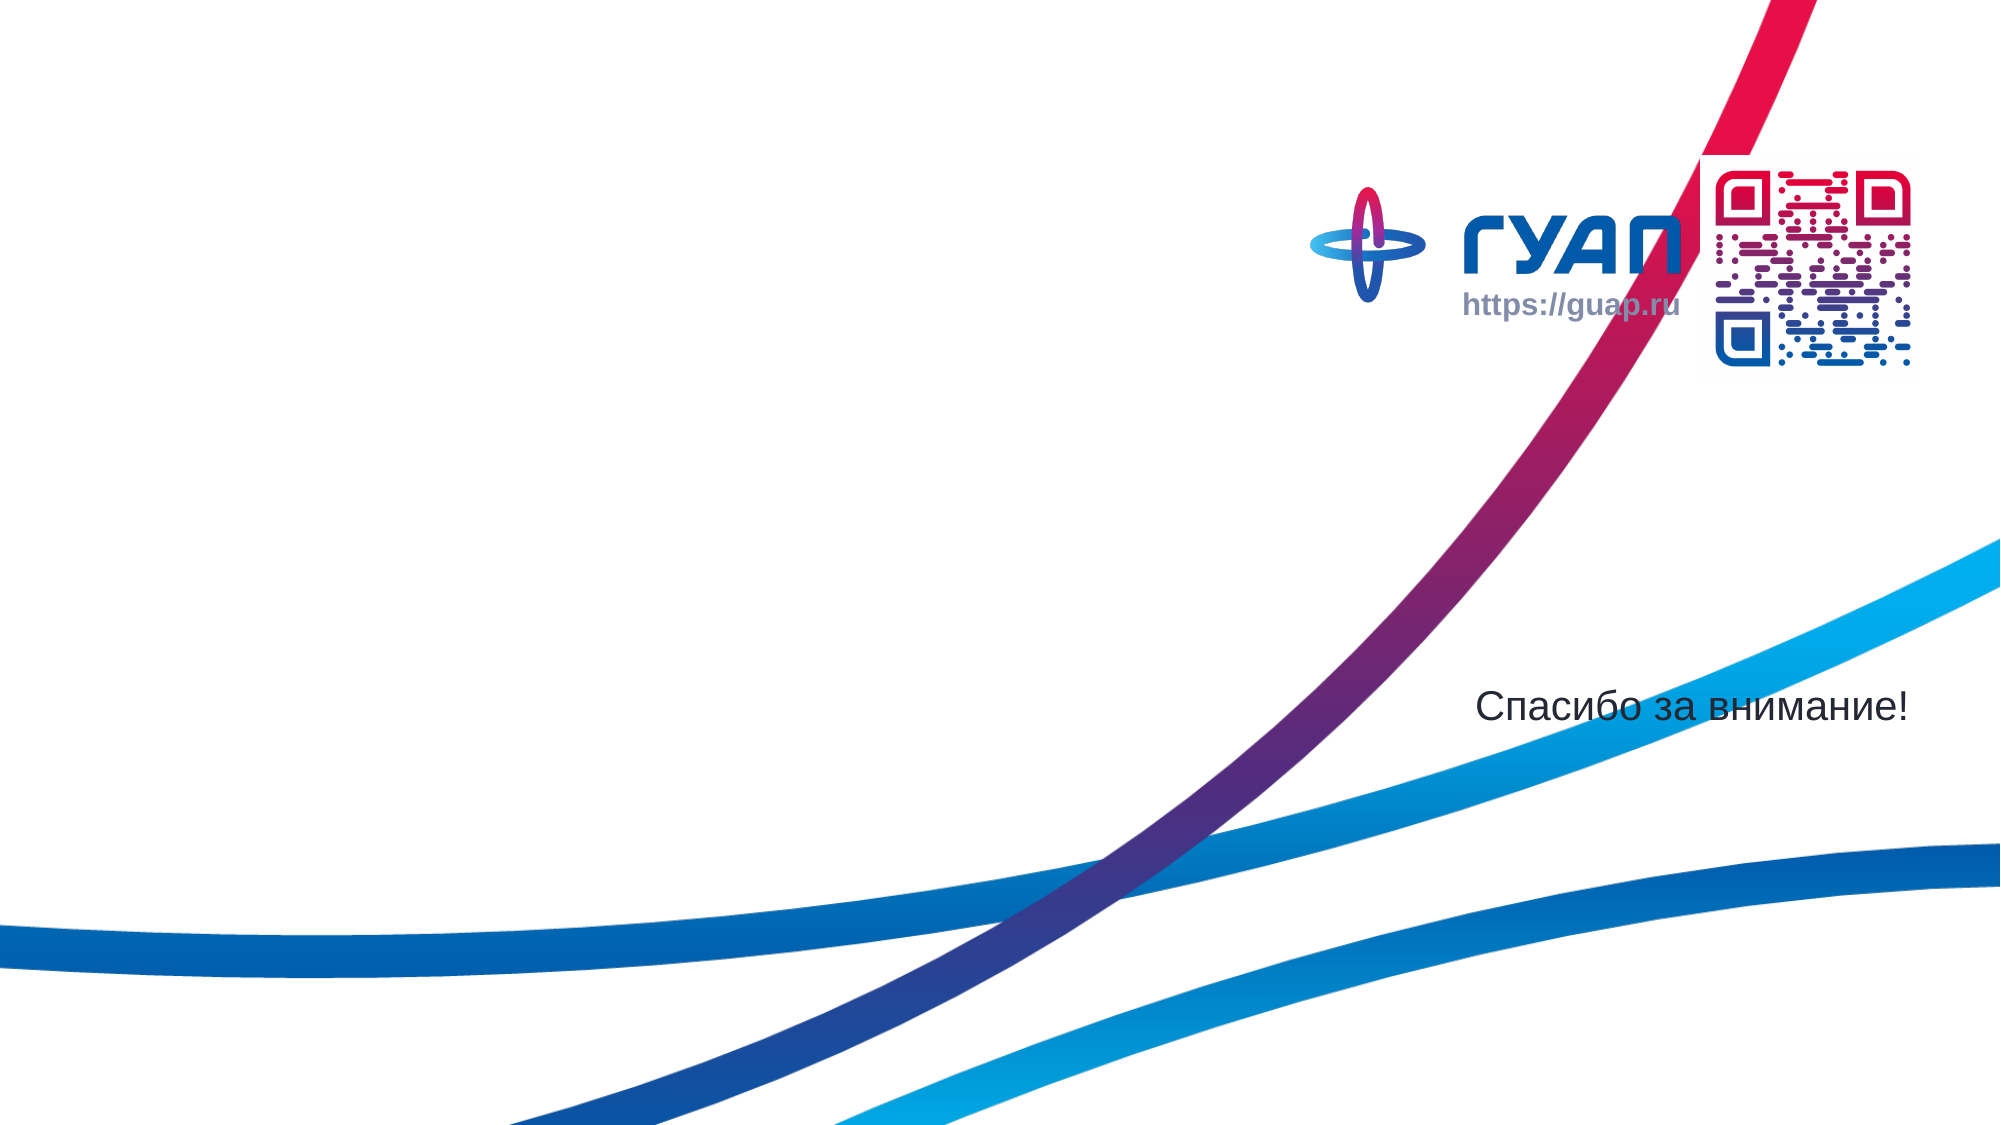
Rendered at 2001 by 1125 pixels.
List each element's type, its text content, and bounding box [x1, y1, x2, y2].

picture [0, 0, 2000, 1125]
list Спасибо за внимание! [1059, 537, 1910, 865]
